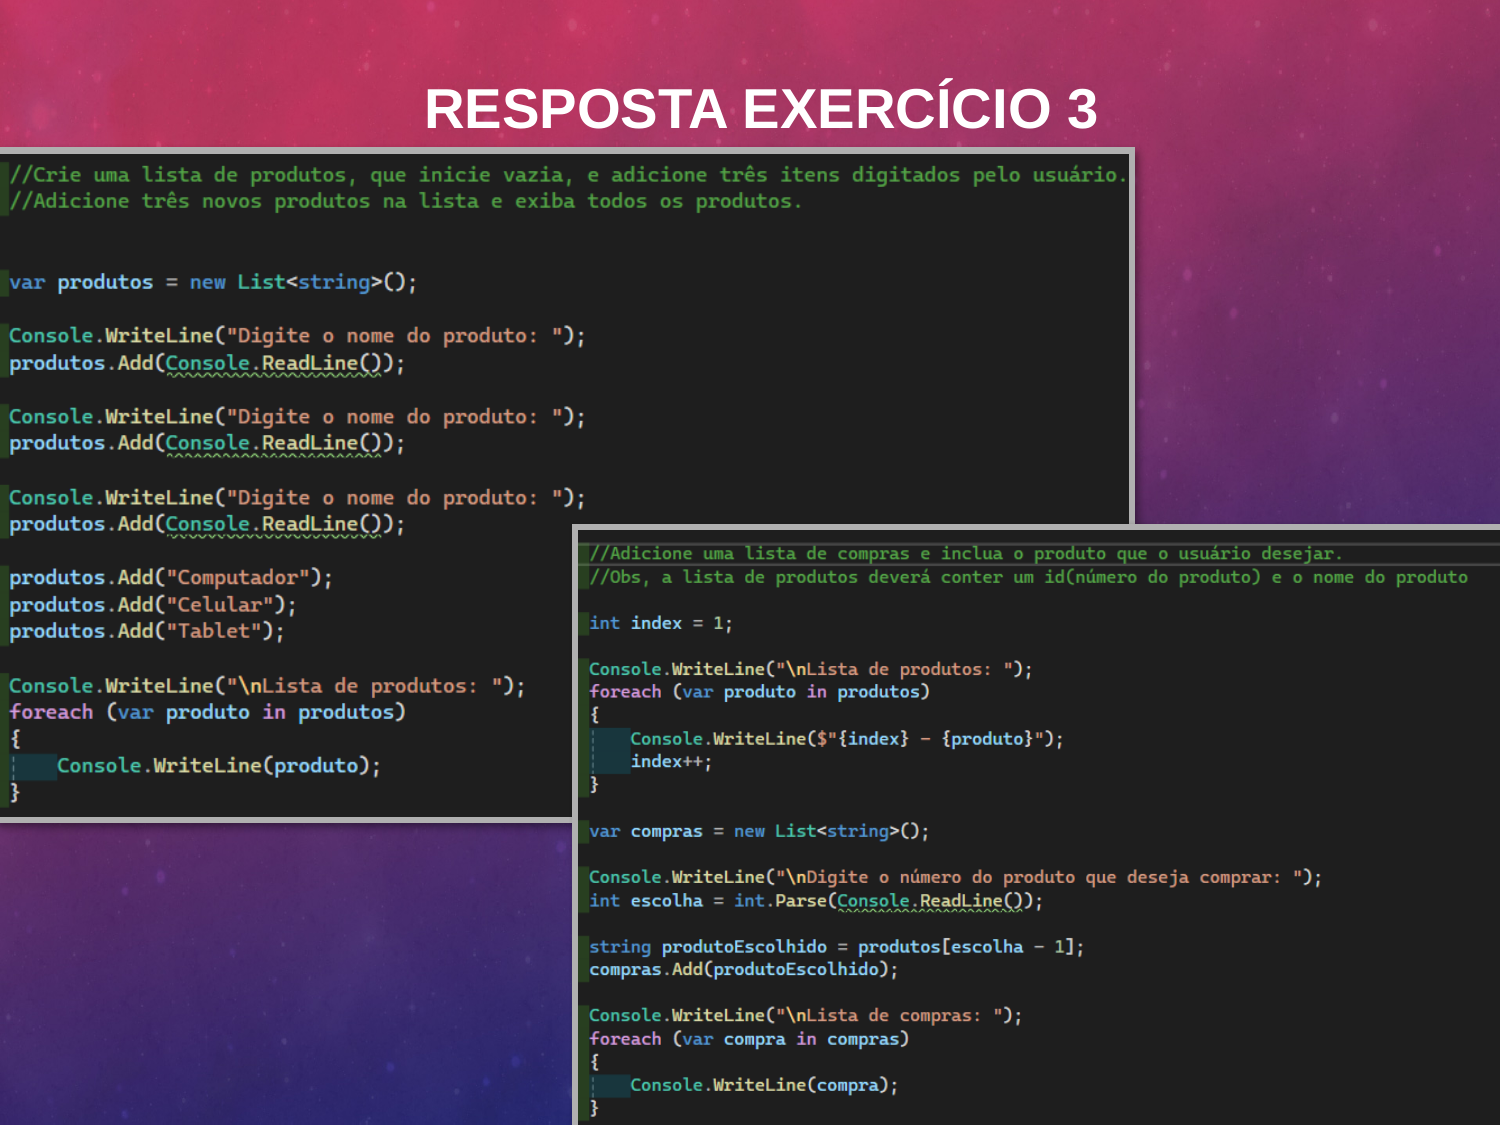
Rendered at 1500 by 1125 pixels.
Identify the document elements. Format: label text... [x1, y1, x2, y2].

picture [0, 153, 1500, 1125]
title Resposta exercício 3 [68, 17, 1455, 196]
picture [0, 823, 572, 1125]
picture [0, 0, 1500, 524]
